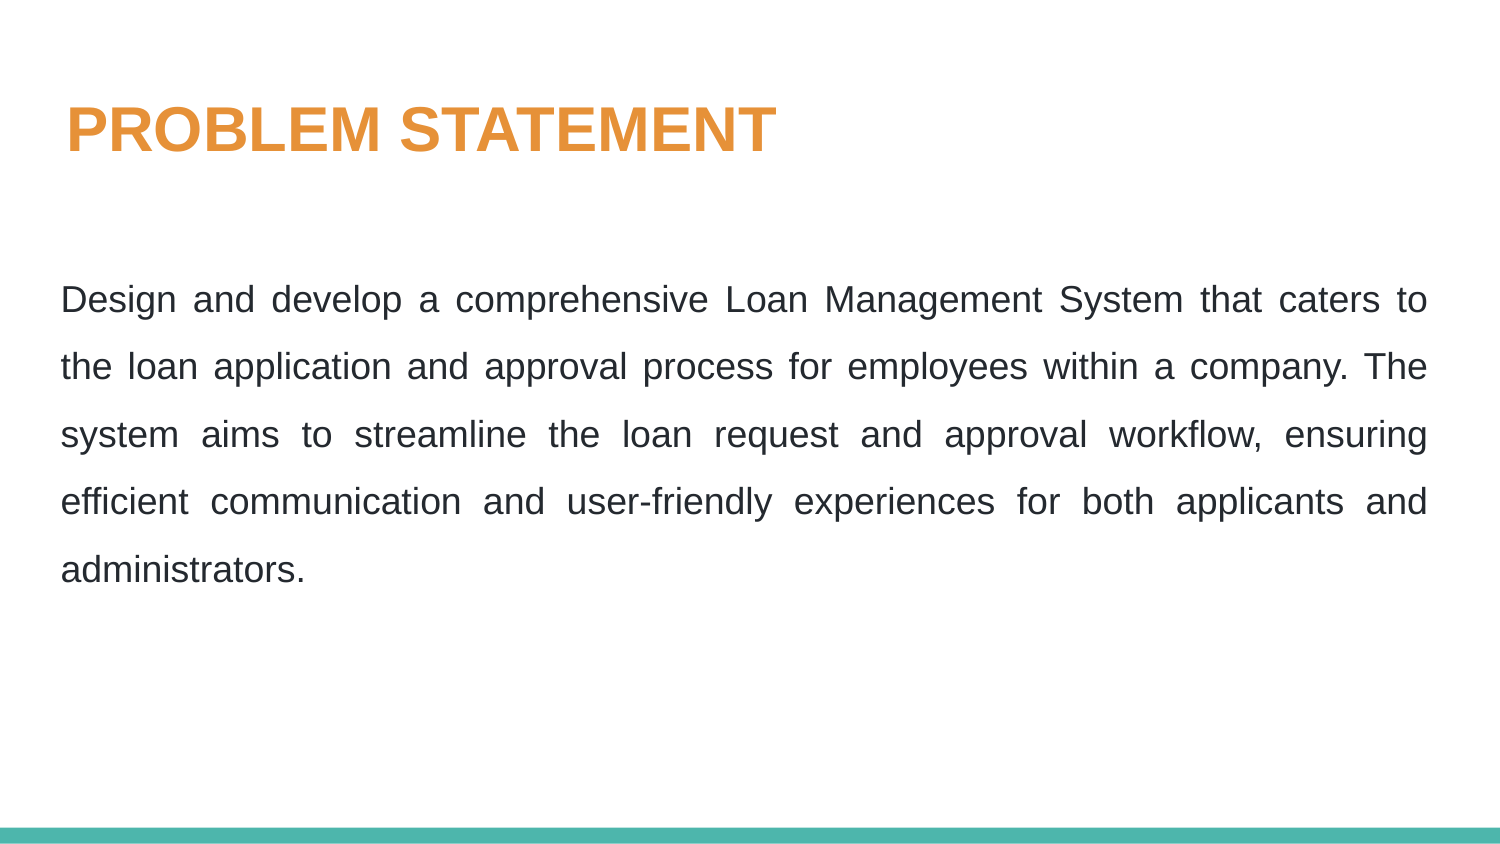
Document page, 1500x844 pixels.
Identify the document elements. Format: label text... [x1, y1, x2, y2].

title PROBLEM STATEMENT [51, 72, 1449, 189]
list Design and develop a comprehensive Loan Management System that caters to the loan application and approval process for employees within a company. The system aims to streamline the loan request and approval workflow, ensuring efficient communication and user-friendly experiences for both applicants and administrators. [45, 237, 1444, 592]
